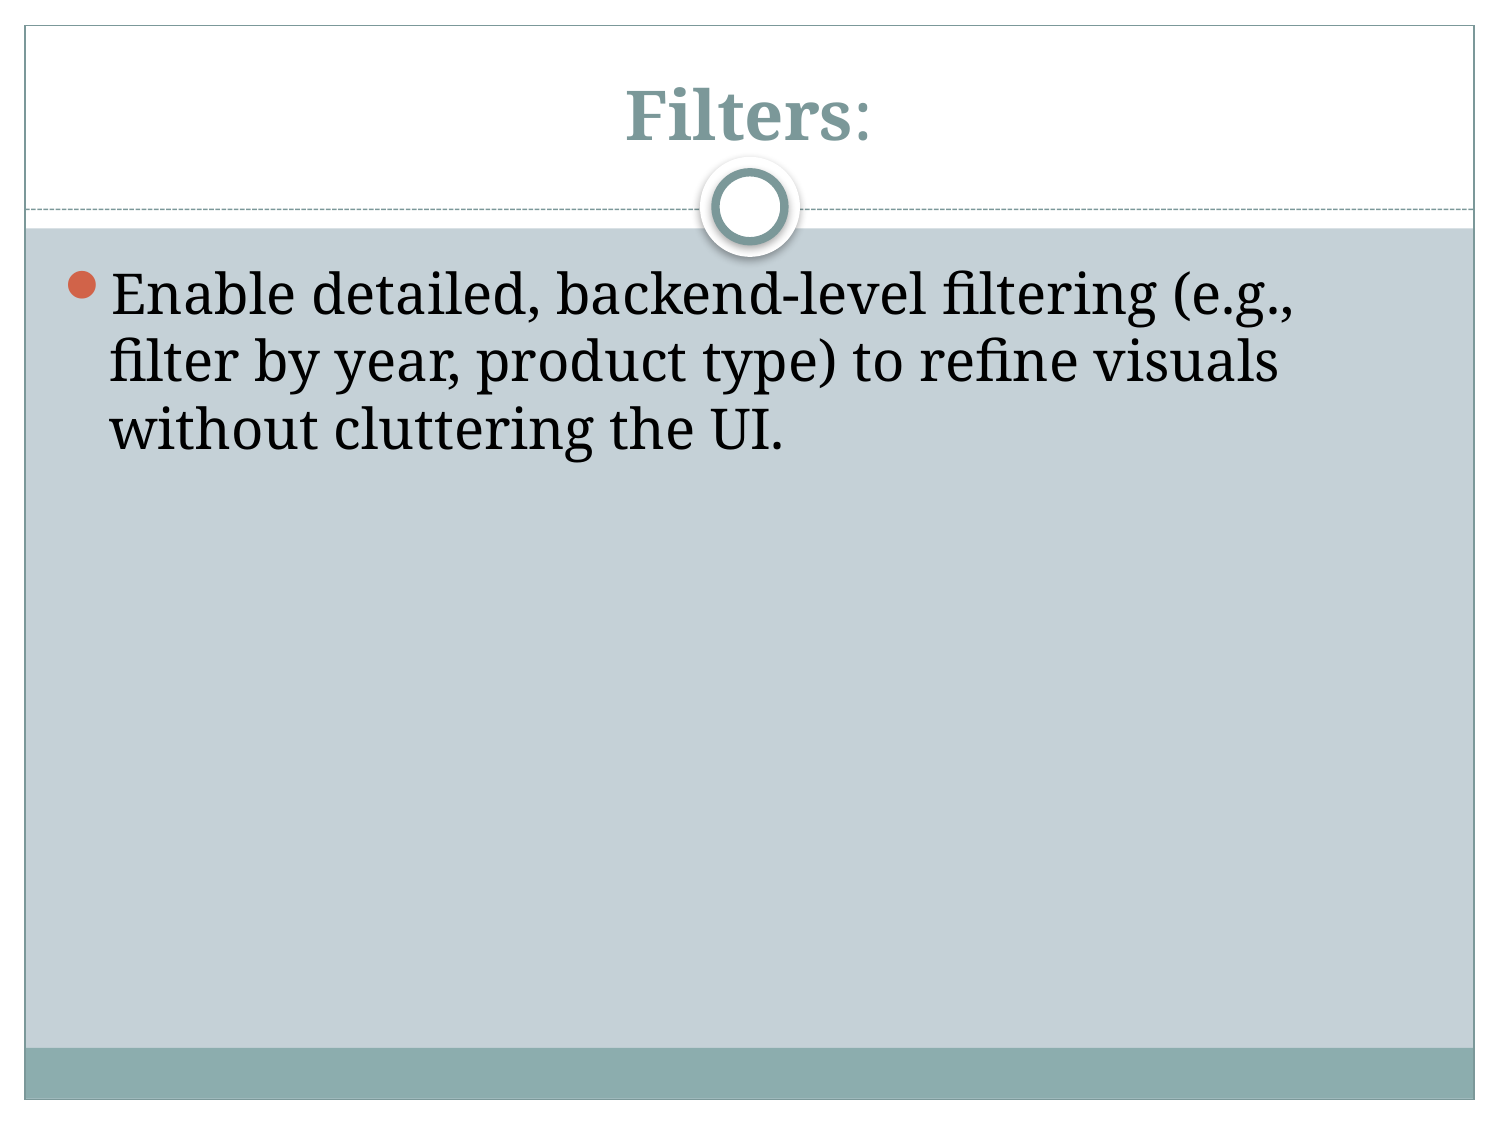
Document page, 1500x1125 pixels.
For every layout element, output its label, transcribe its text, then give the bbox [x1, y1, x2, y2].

title Filters: [49, 37, 1450, 162]
list Enable detailed, backend-level filtering (e.g., filter by year, product type) to refine visuals without cluttering the UI. [49, 250, 1445, 1001]
